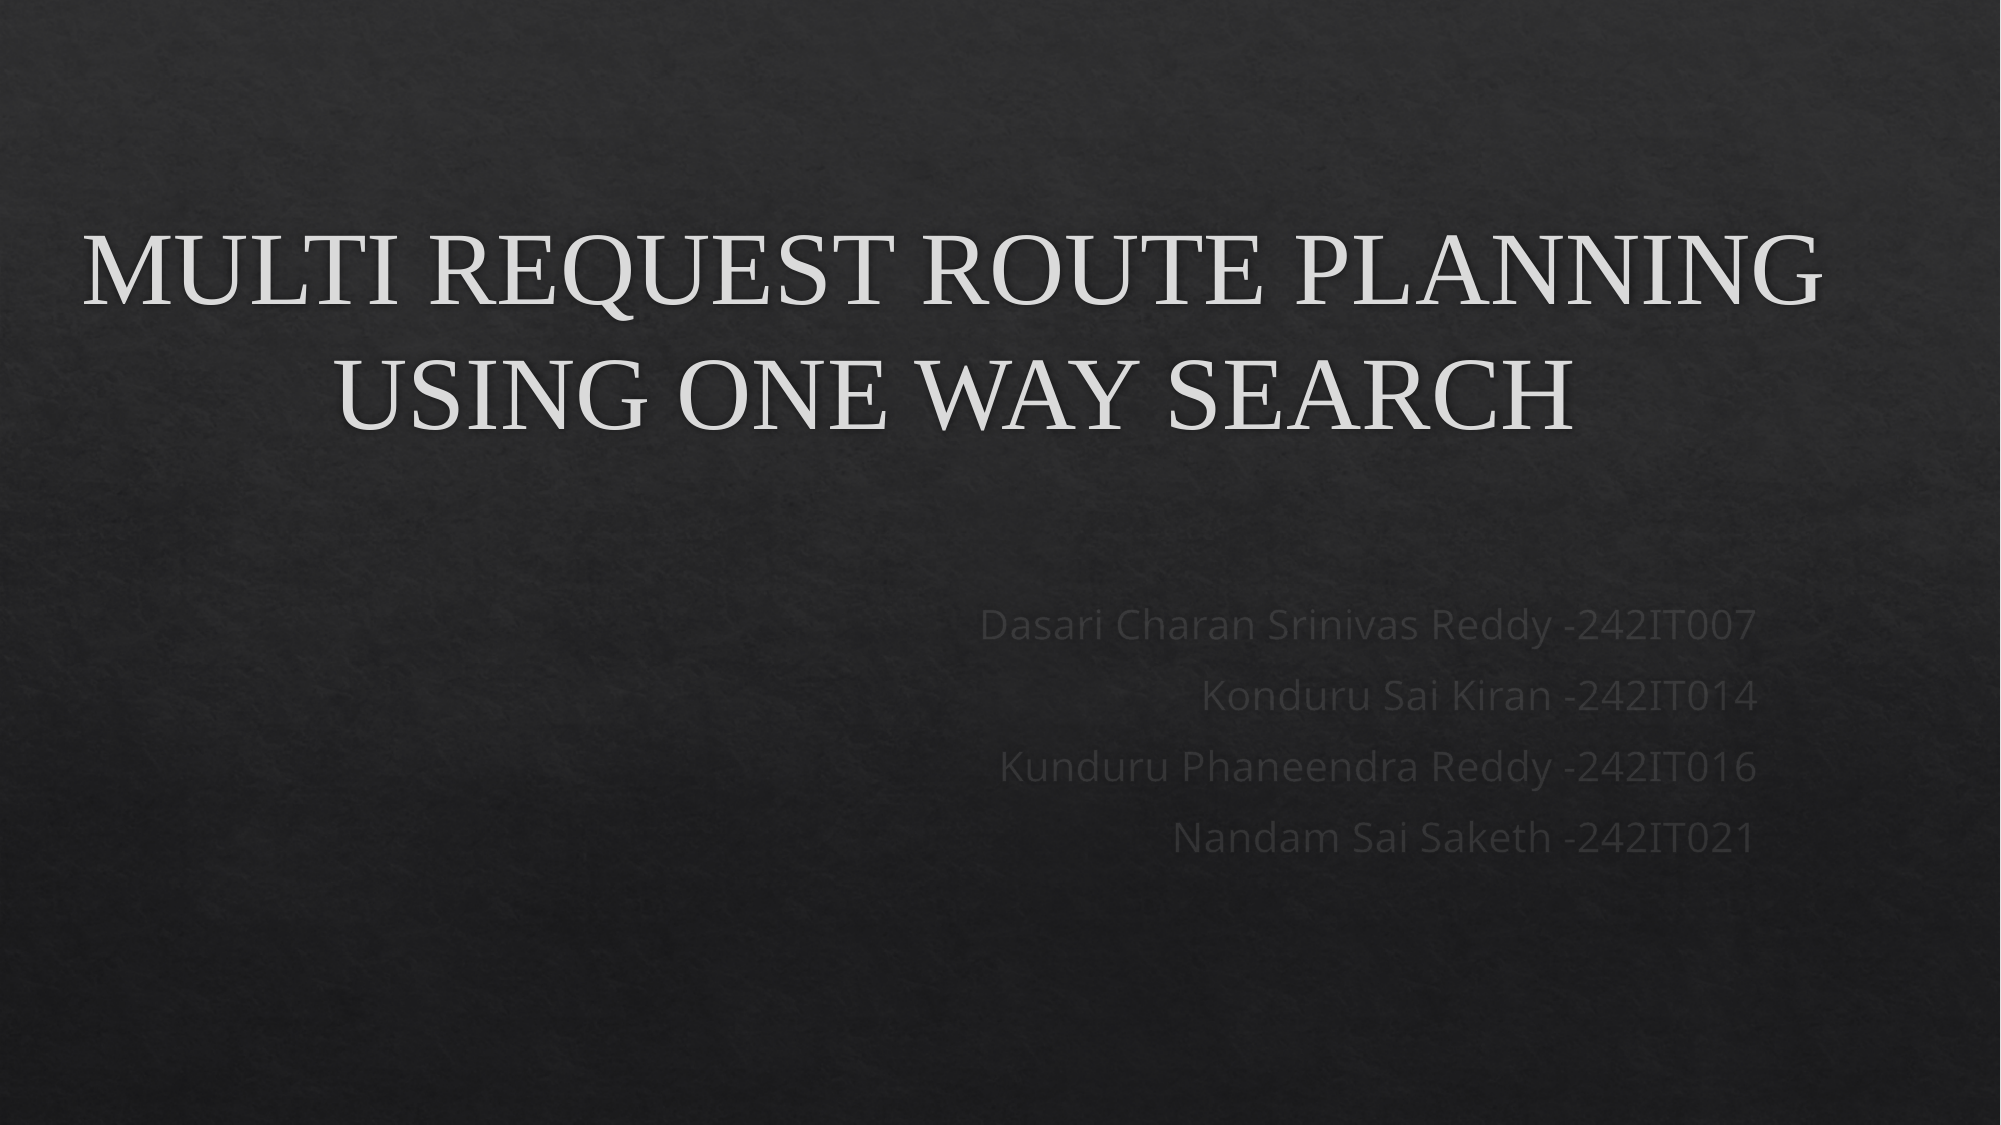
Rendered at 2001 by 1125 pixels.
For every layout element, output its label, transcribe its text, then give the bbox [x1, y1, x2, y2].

subtitle Dasari Charan Srinivas Reddy -242IT007 Konduru Sai Kiran -242IT014 Kunduru Phaneendra Reddy -242IT016 Nandam Sai Saketh -242IT021 [224, 590, 1774, 975]
title MULTI REQUEST ROUTE PLANNING USING ONE WAY SEARCH [42, 136, 1866, 458]
